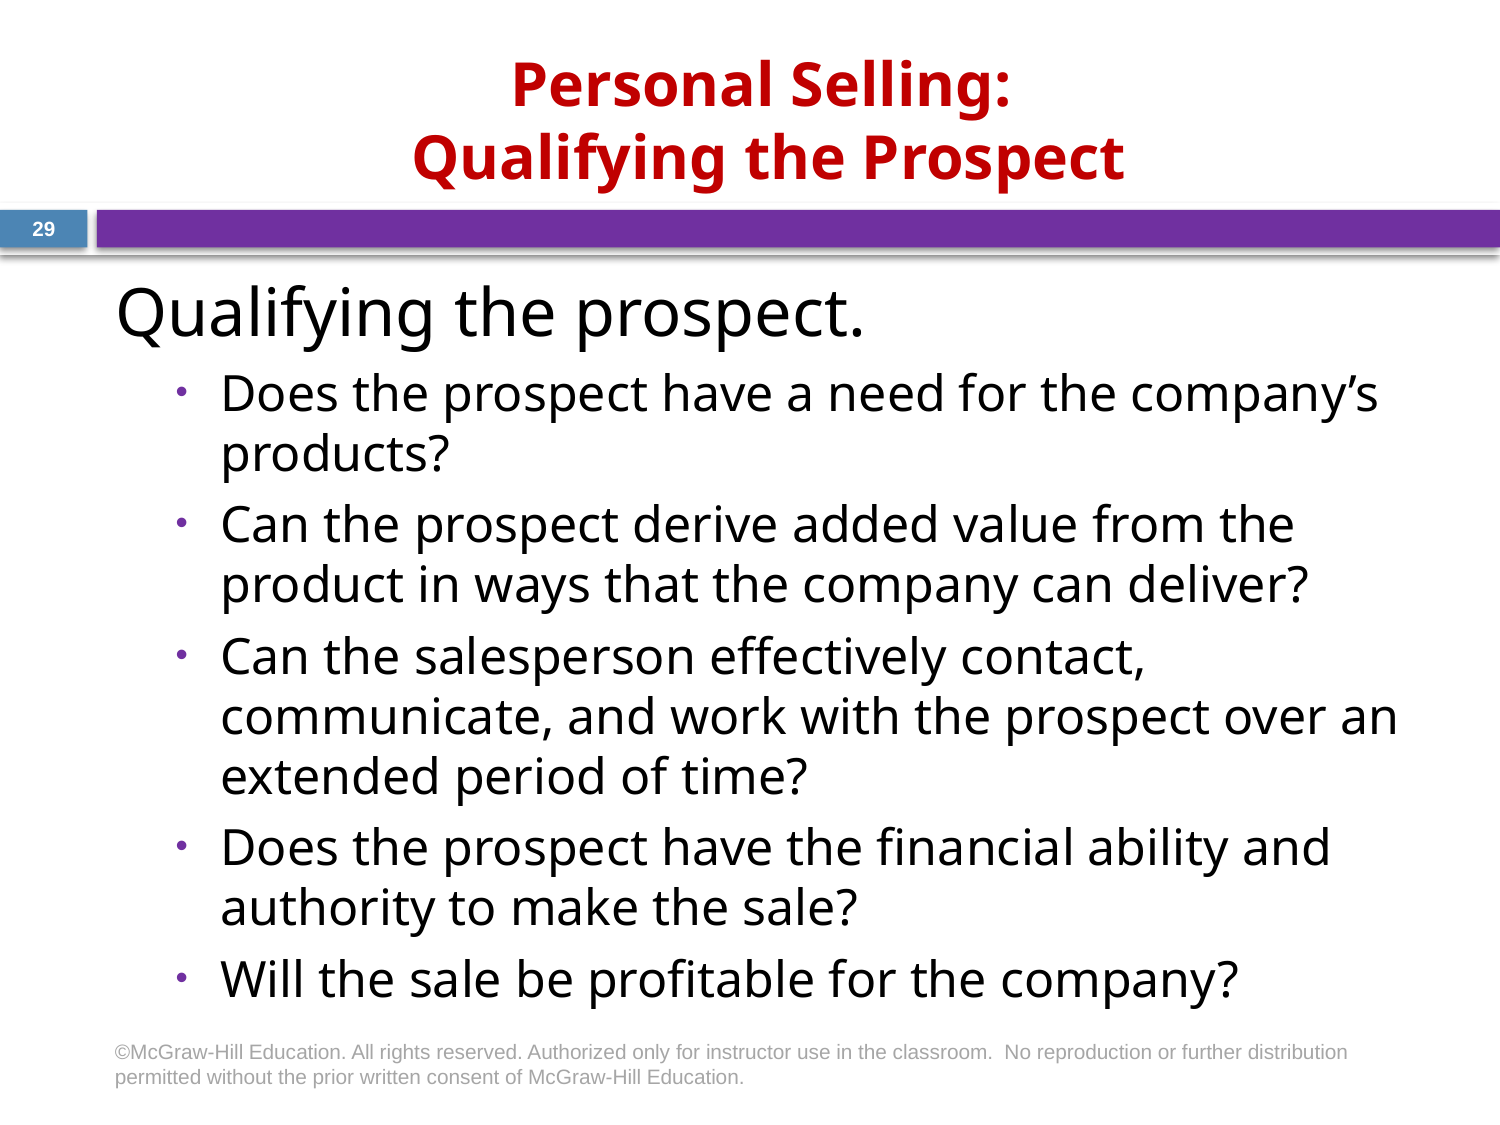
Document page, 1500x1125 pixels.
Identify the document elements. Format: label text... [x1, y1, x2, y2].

slide_number 29 [0, 208, 88, 249]
footer ©McGraw-Hill Education. All rights reserved. Authorized only for instructor use in the classroom. No reproduction or further distribution permitted without the prior written consent of McGraw-Hill Education. [99, 1025, 1438, 1103]
list Qualifying the prospect. Does the prospect have a need for the company’s products? Can the prospect derive added value from the product in ways that the company can deliver? Can the salesperson effectively contact, communicate, and work with the prospect over an extended period of time? Does the prospect have the financial ability and authority to make the sale? Will the sale be profitable for the company? [100, 262, 1439, 1001]
title Personal Selling: Qualifying the Prospect [100, 37, 1439, 201]
